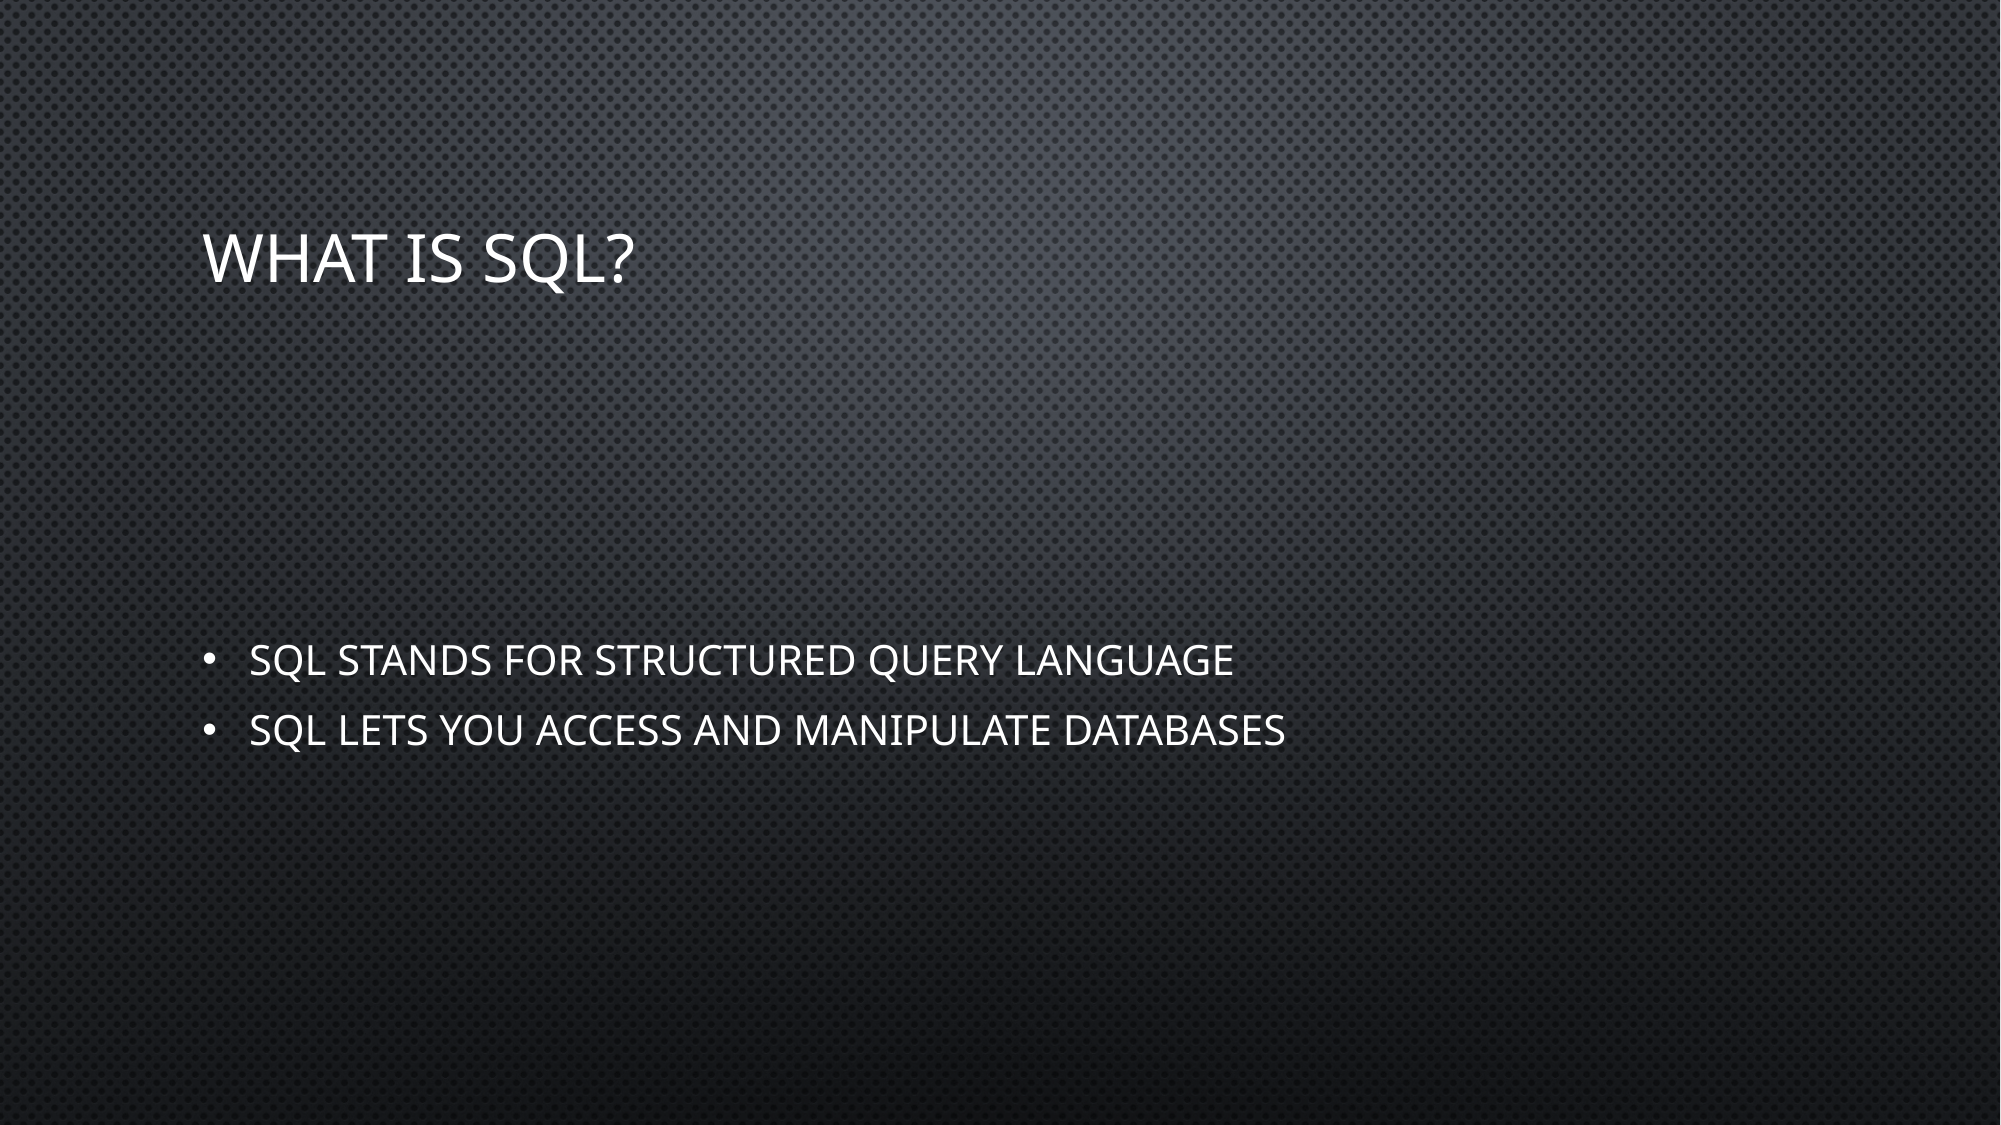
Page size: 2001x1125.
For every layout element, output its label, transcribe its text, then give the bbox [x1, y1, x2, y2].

list SQL stands for Structured Query Language SQL lets you access and manipulate databases [187, 437, 1813, 950]
title What is SQL? [187, 99, 1813, 413]
